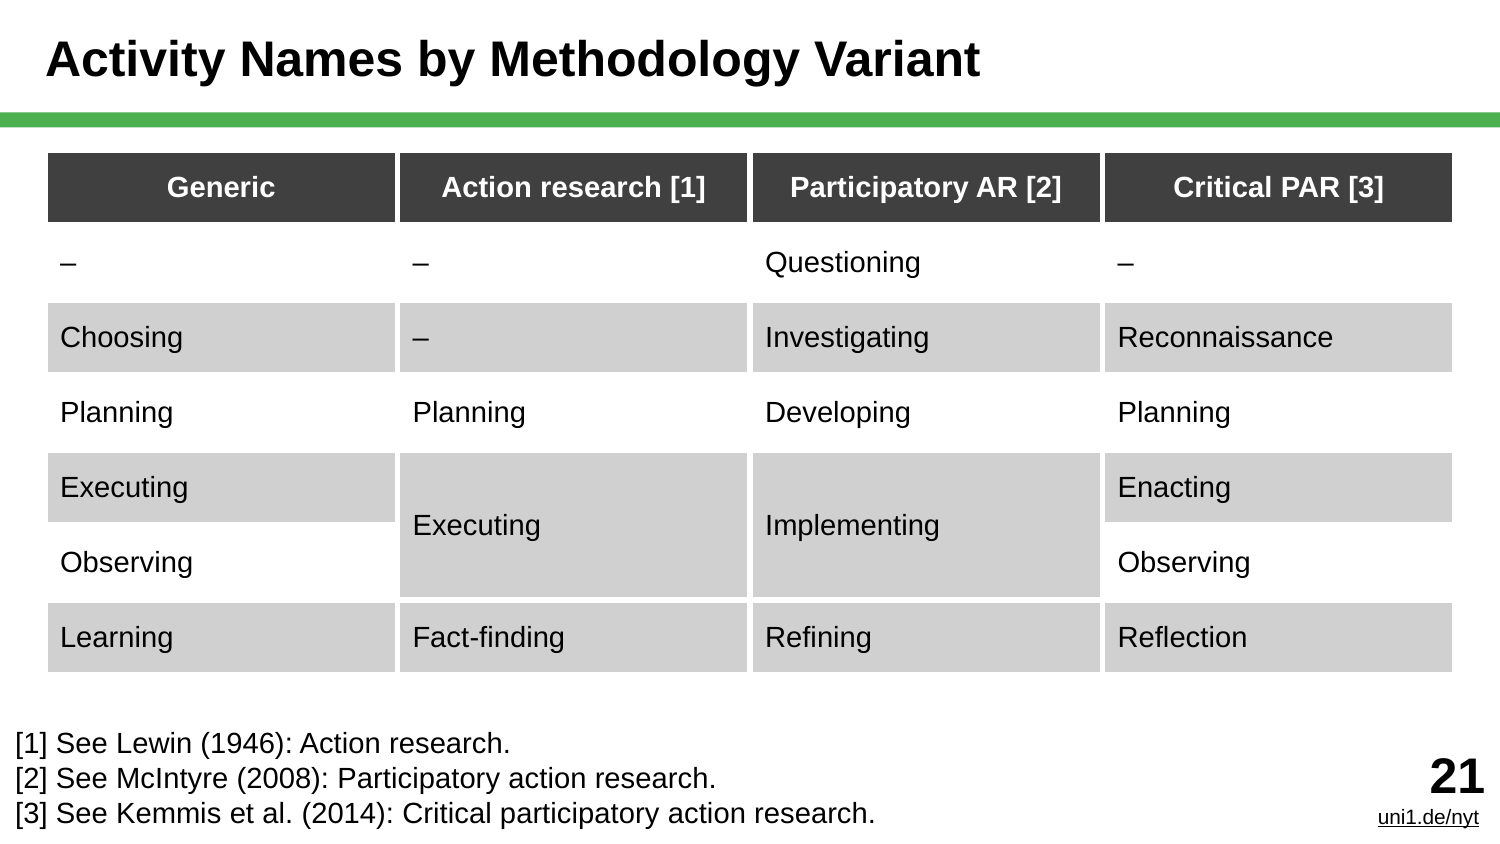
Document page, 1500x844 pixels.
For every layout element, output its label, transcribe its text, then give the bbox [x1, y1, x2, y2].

table_header Action research [1] [400, 153, 747, 222]
table_cell Refining [753, 603, 1100, 672]
table_cell Developing [753, 378, 1100, 447]
table_cell Reconnaissance [1105, 303, 1452, 372]
table_cell – [1105, 228, 1452, 297]
text_box [1] See Lewin (1946): Action research. [2] See McIntyre (2008): Participatory action research. [3] See Kemmis et al. (2014): Critical participatory action research. [0, 694, 1200, 844]
table_cell Observing [1105, 528, 1452, 597]
table_cell Fact-finding [400, 603, 747, 672]
table_cell – [48, 228, 395, 297]
table_cell Questioning [753, 228, 1100, 297]
table_cell Investigating [753, 303, 1100, 372]
table_cell Implementing [753, 453, 1100, 597]
table_cell Observing [48, 528, 395, 597]
table_header Critical PAR [3] [1105, 153, 1452, 222]
table_cell Executing [400, 453, 747, 597]
table_cell Planning [400, 378, 747, 447]
table_cell – [400, 303, 747, 372]
title Activity Names by Methodology Variant [0, 0, 1500, 113]
table_cell Planning [1105, 378, 1452, 447]
table_cell – [400, 228, 747, 297]
table_cell Learning [48, 603, 395, 672]
table_cell Reflection [1105, 603, 1452, 672]
slide_number ‹#› uni1.de/nyt [1200, 693, 1500, 844]
table_cell Choosing [48, 303, 395, 372]
table_header Generic [48, 153, 395, 222]
table_cell Executing [48, 453, 395, 522]
table_header Participatory AR [2] [753, 153, 1100, 222]
table_cell Enacting [1105, 453, 1452, 522]
table_cell Planning [48, 378, 395, 447]
